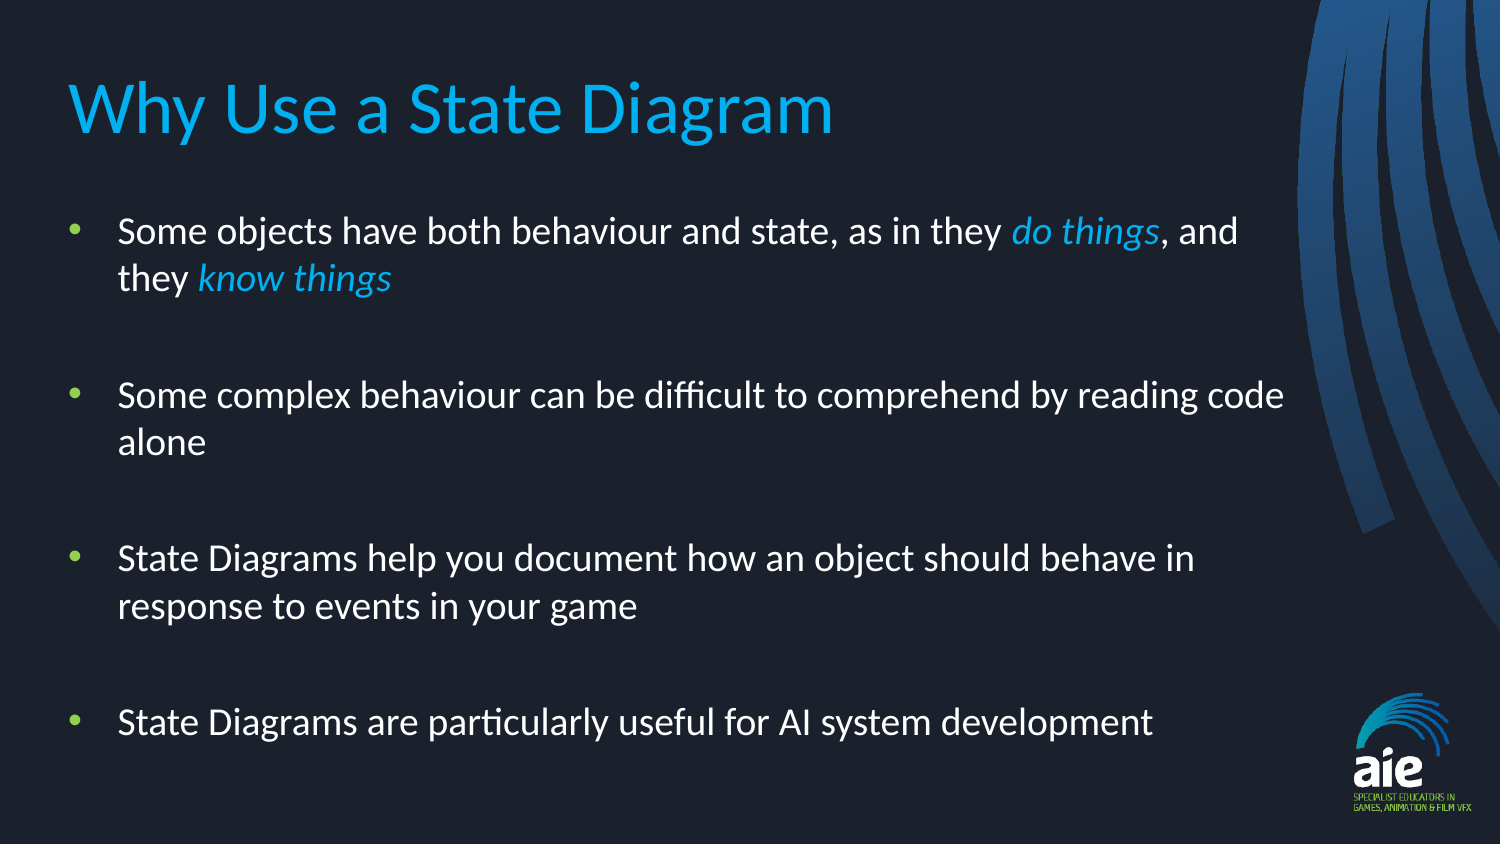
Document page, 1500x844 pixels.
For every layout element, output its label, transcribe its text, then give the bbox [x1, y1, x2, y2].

title Why Use a State Diagram [53, 33, 1425, 175]
list Some objects have both behaviour and state, as in they do things, and they know things Some complex behaviour can be difficult to comprehend by reading code alone State Diagrams help you document how an object should behave in response to events in your game State Diagrams are particularly useful for AI system development [53, 197, 1329, 753]
picture [0, 0, 1500, 844]
